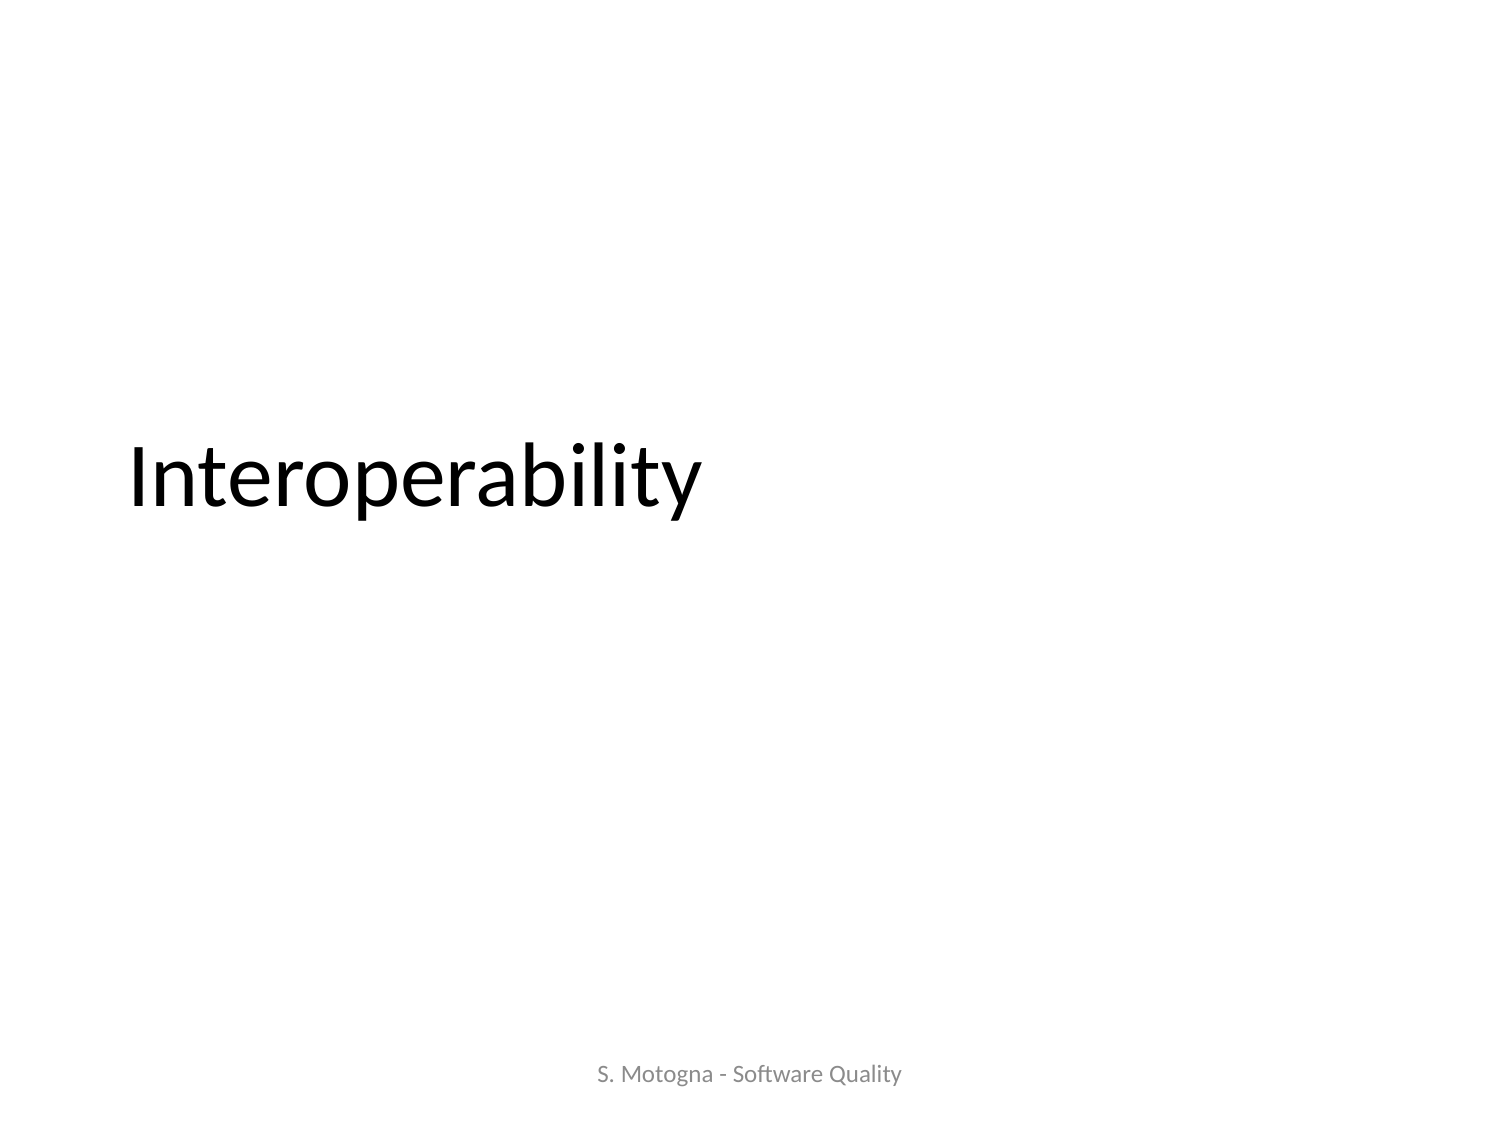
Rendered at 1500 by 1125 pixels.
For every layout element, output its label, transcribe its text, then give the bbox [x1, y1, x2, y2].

footer S. Motogna - Software Quality [512, 1042, 988, 1103]
title Interoperability [112, 349, 1388, 591]
